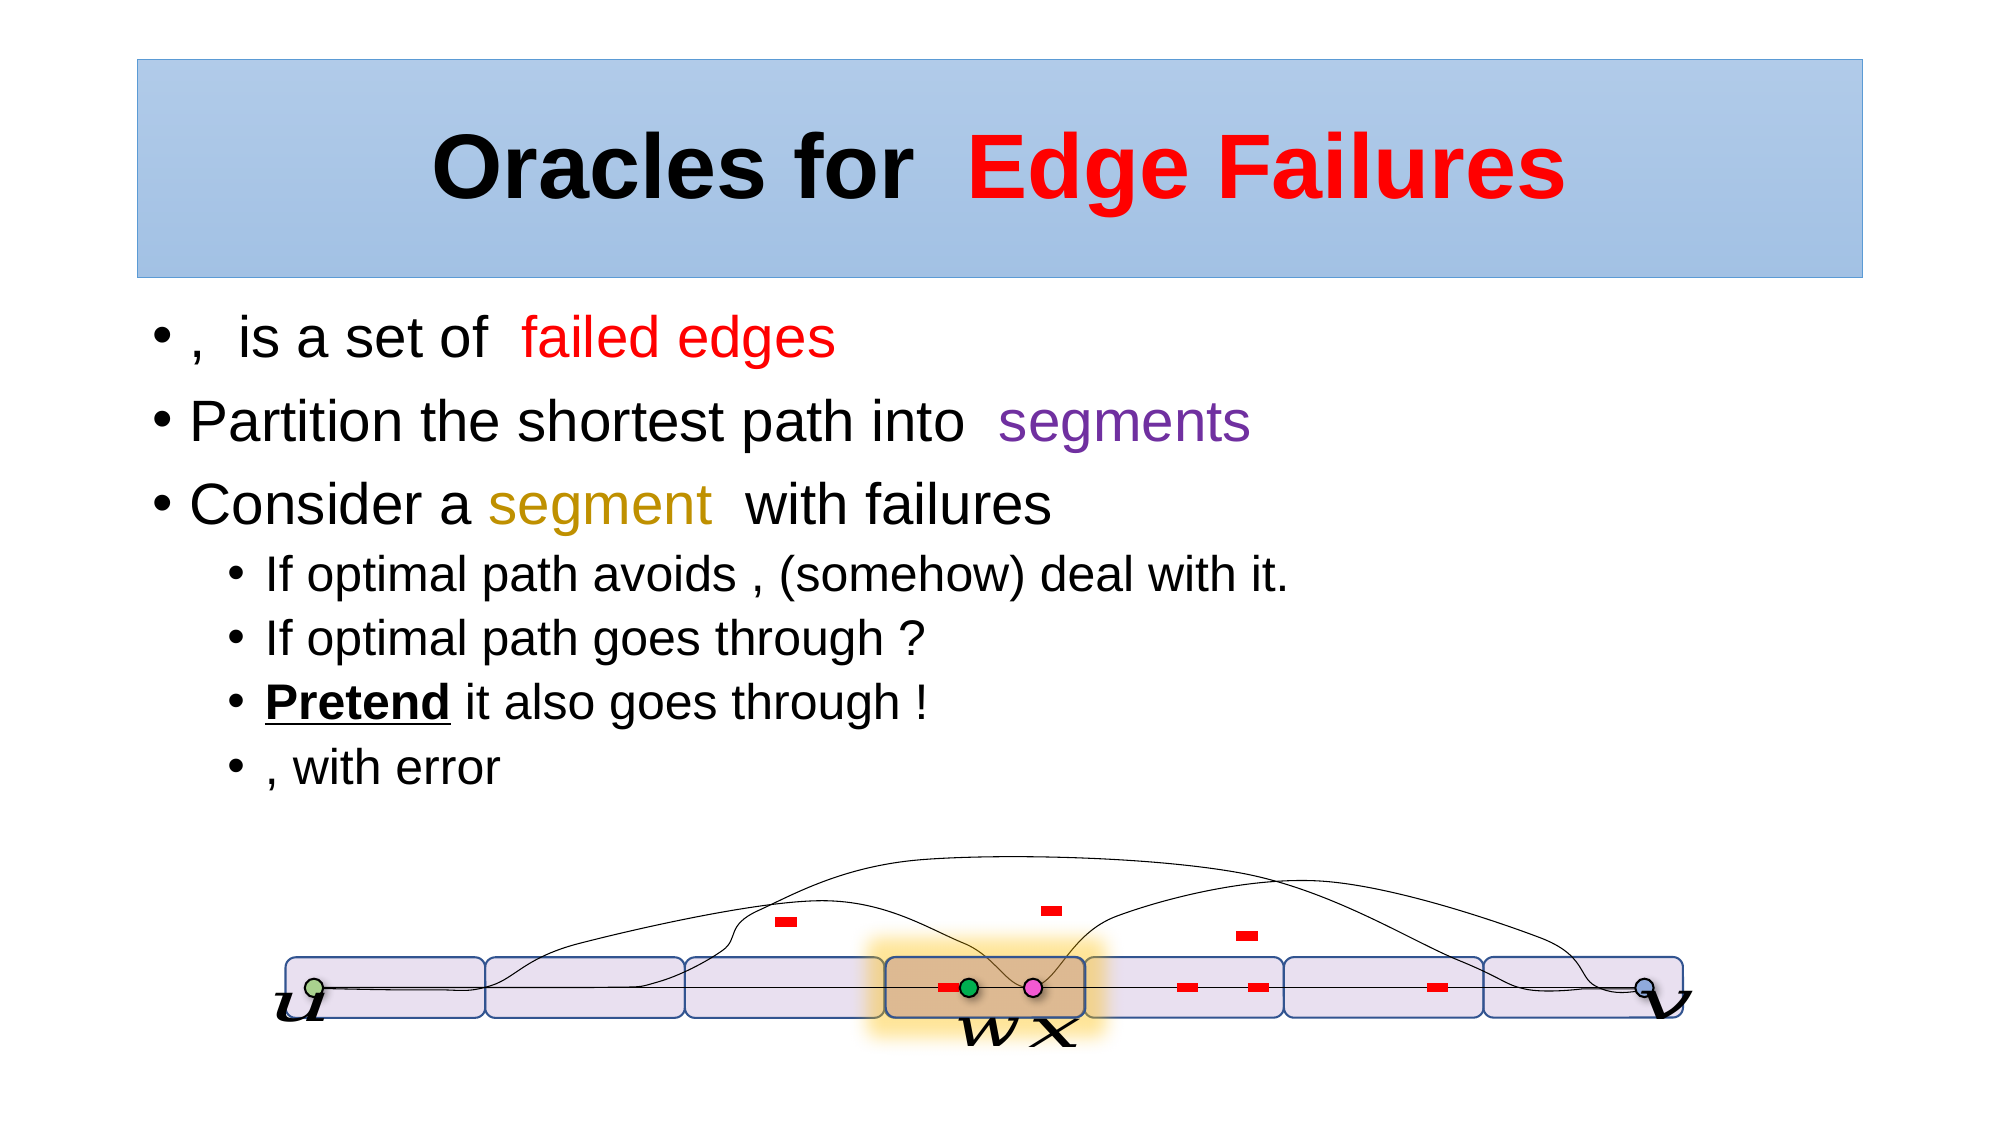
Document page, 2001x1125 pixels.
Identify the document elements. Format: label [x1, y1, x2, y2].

text_box [1113, 879, 1572, 956]
text_box [542, 900, 887, 956]
text_box [285, 956, 1683, 971]
text_box [775, 910, 1258, 936]
text_box [773, 856, 1274, 910]
text_box [268, 971, 1701, 1035]
